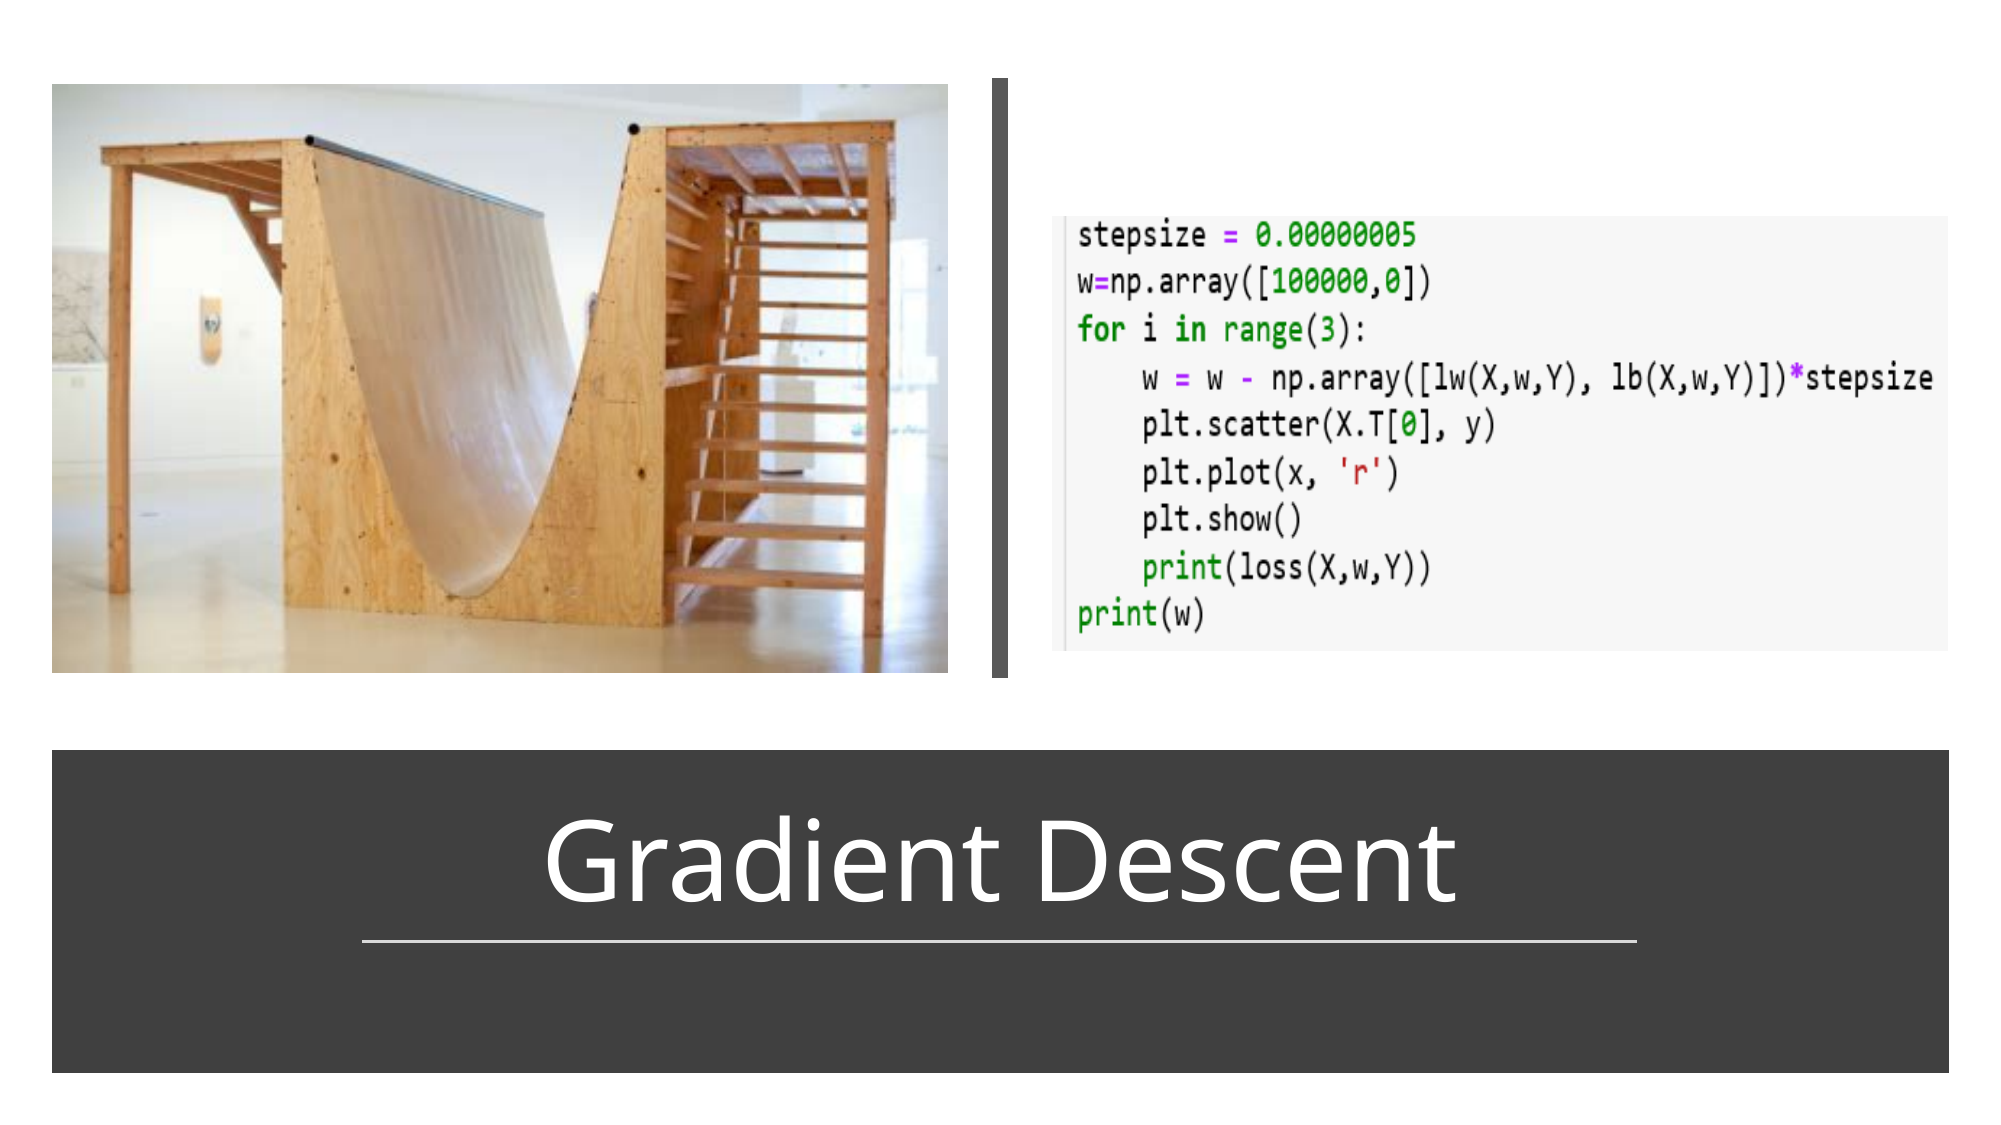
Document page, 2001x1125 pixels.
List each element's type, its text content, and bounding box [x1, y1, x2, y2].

title Gradient Descent [86, 780, 1914, 933]
text_box [61, 759, 1939, 1064]
picture [1052, 216, 1948, 651]
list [52, 84, 948, 673]
